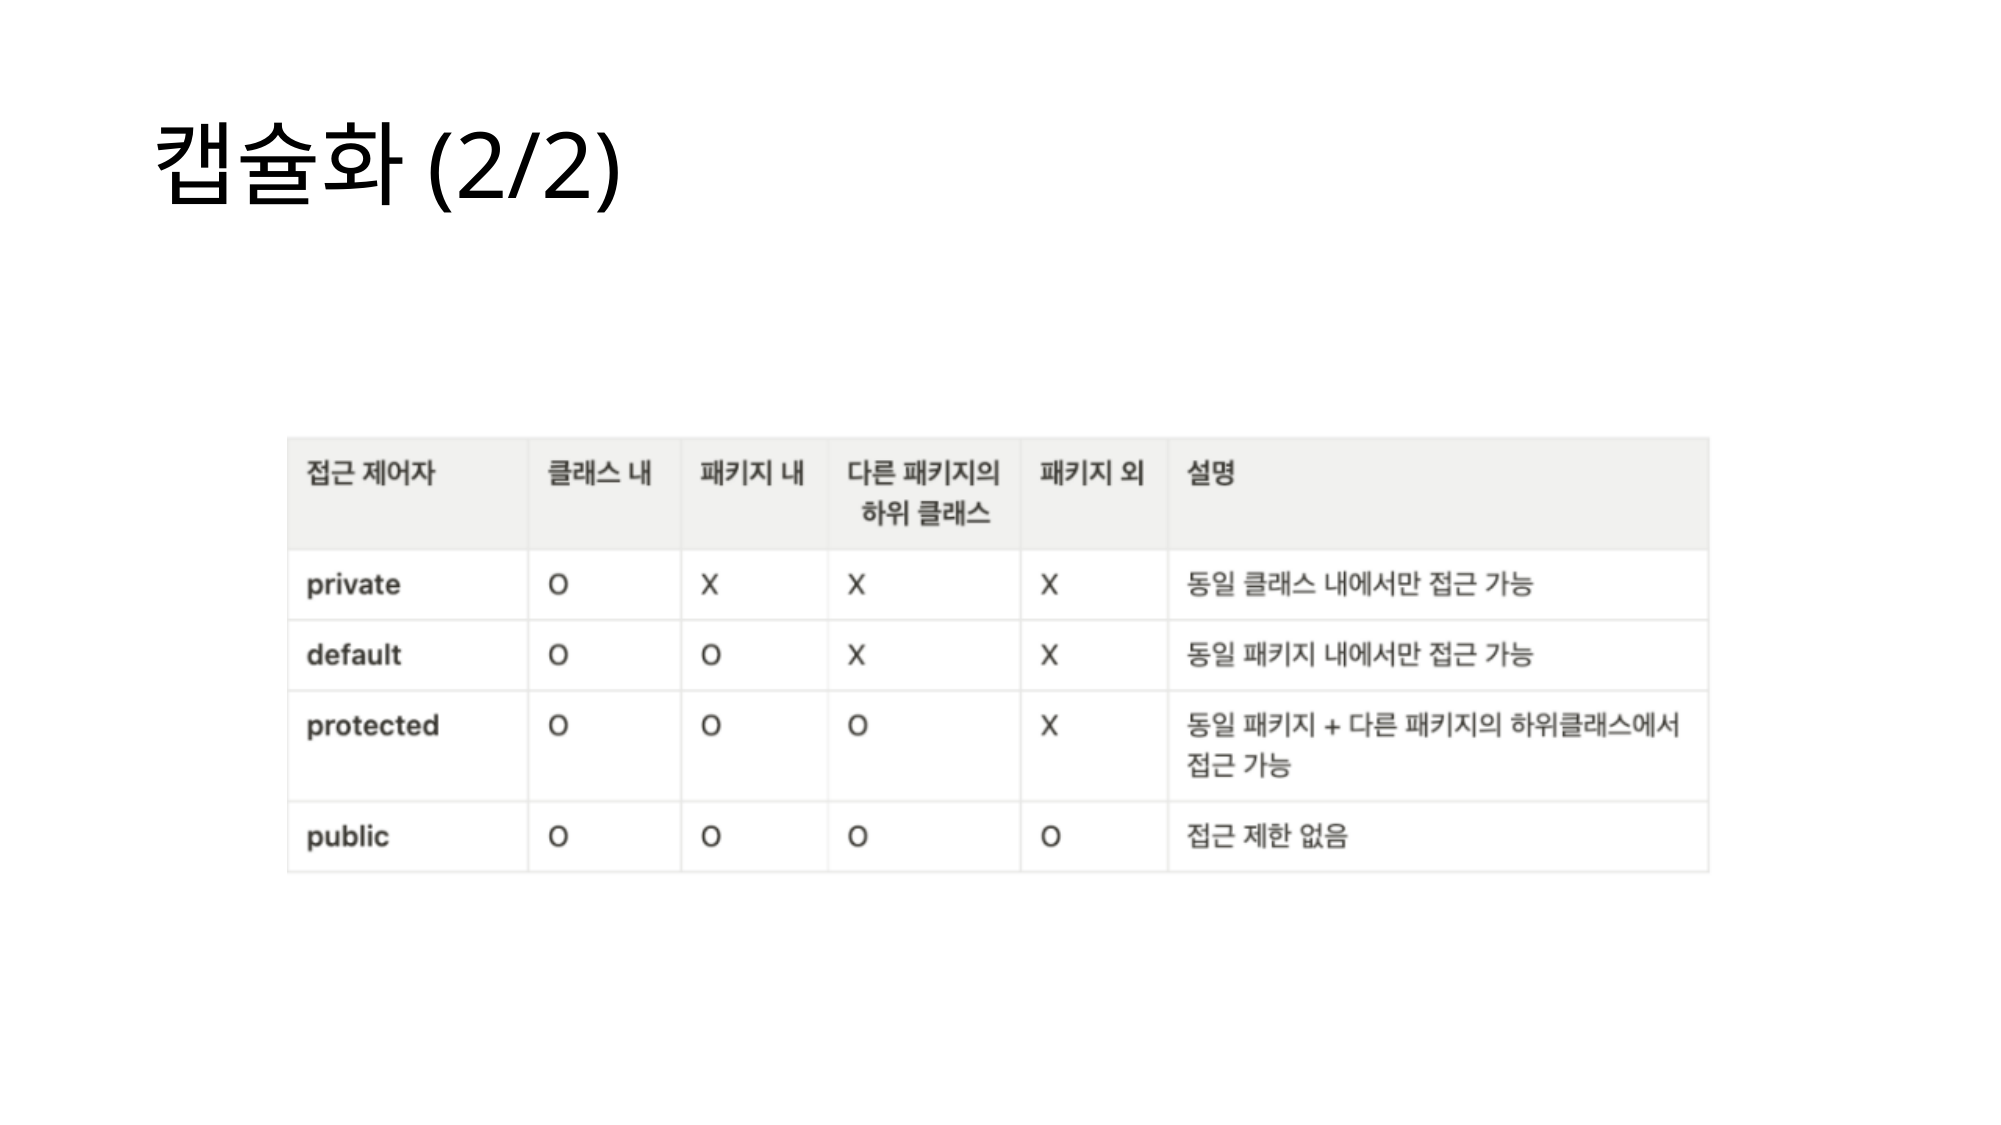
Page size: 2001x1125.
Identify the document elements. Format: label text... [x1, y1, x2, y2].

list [287, 434, 1713, 879]
title 캡슐화(2/2) [137, 59, 1863, 278]
